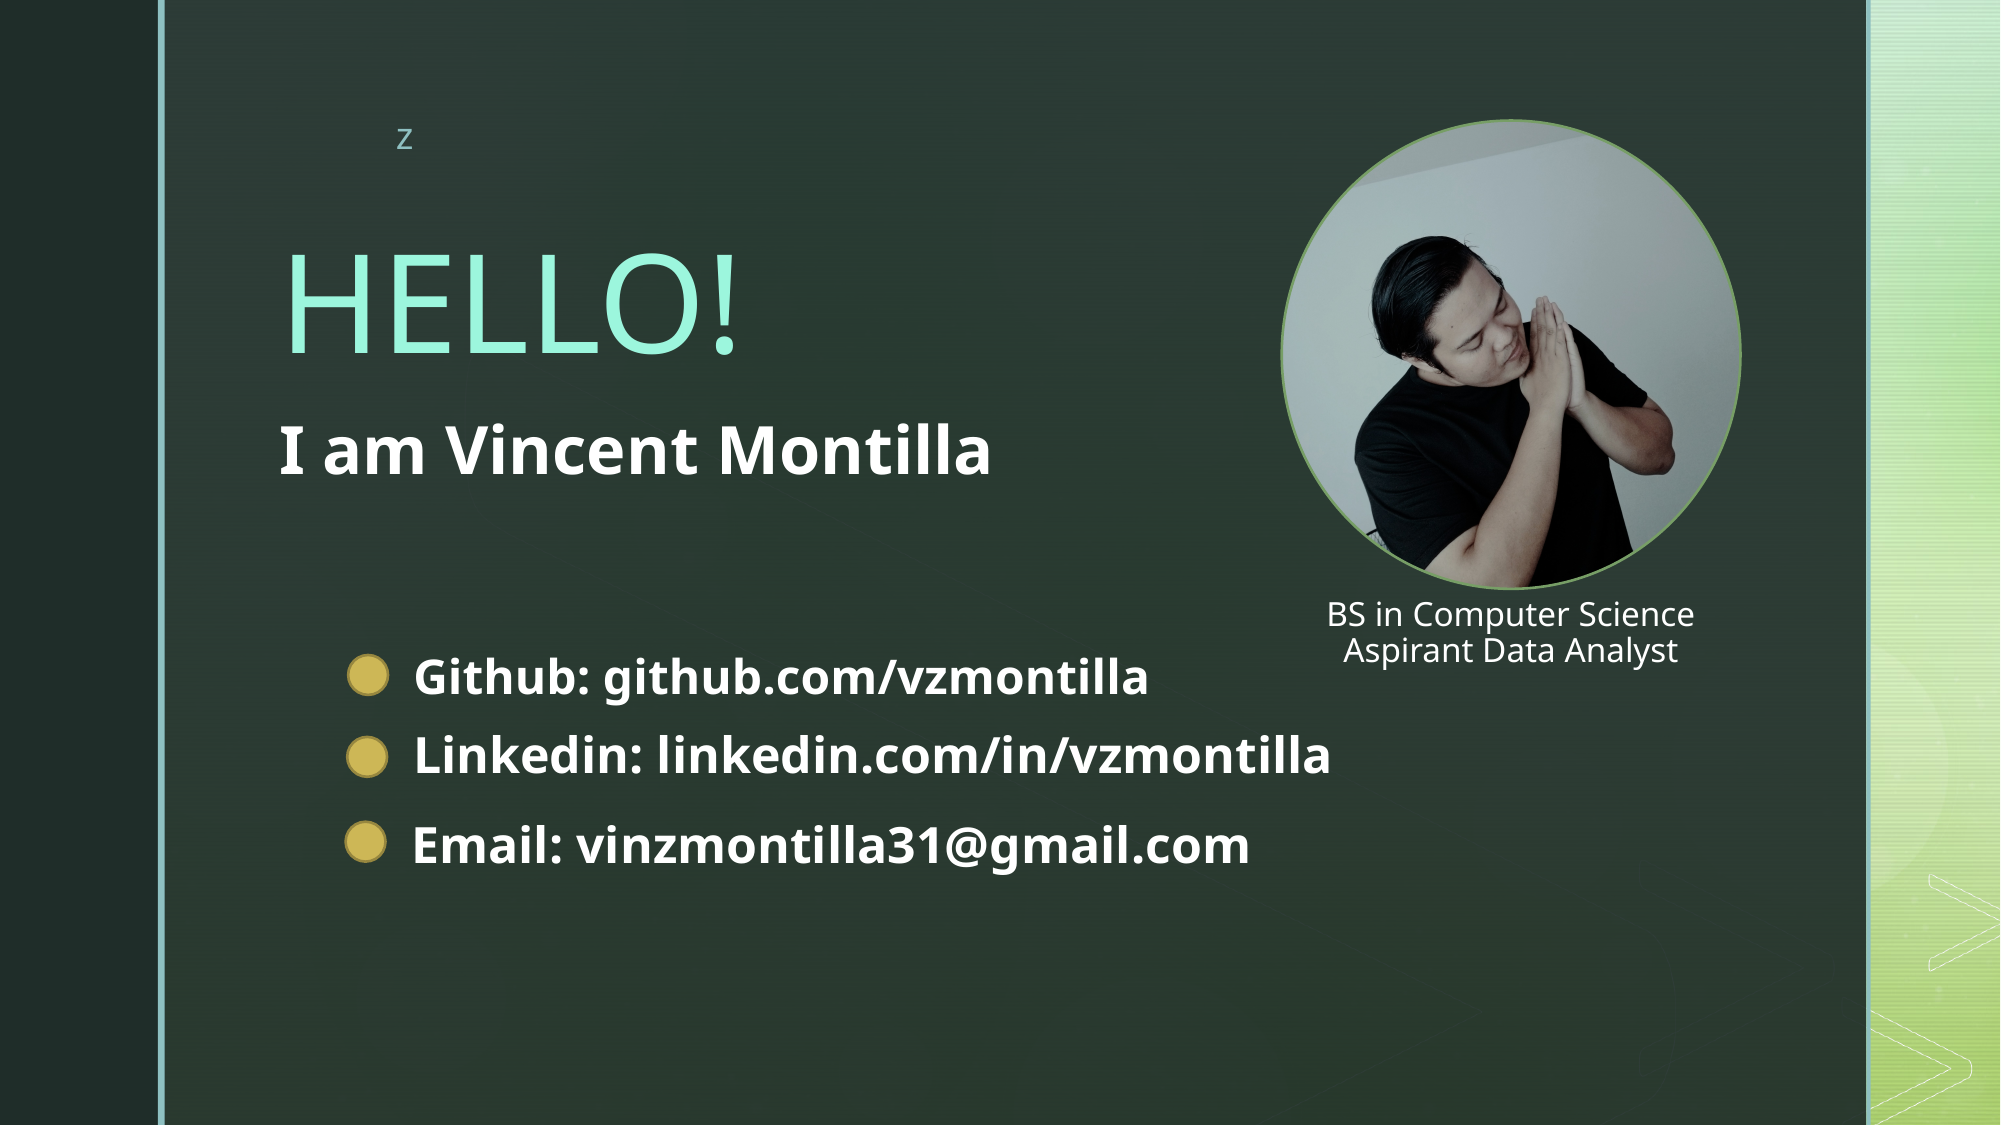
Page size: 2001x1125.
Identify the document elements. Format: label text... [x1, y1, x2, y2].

text_box [1280, 119, 1742, 590]
text_box [345, 735, 389, 779]
text_box Github: github.com/vzmontilla [398, 645, 1245, 713]
text_box I am Vincent Montilla [264, 409, 1111, 544]
text_box [346, 653, 390, 697]
text_box Email: vinzmontilla31@gmail.com [396, 812, 1569, 911]
picture [1871, 0, 2001, 1125]
title HELLO! [264, 227, 1000, 405]
text_box Linkedin: linkedin.com/in/vzmontilla [398, 723, 1571, 822]
text_box BS in Computer Science Aspirant Data Analyst [1281, 590, 1741, 689]
text_box [344, 820, 387, 863]
